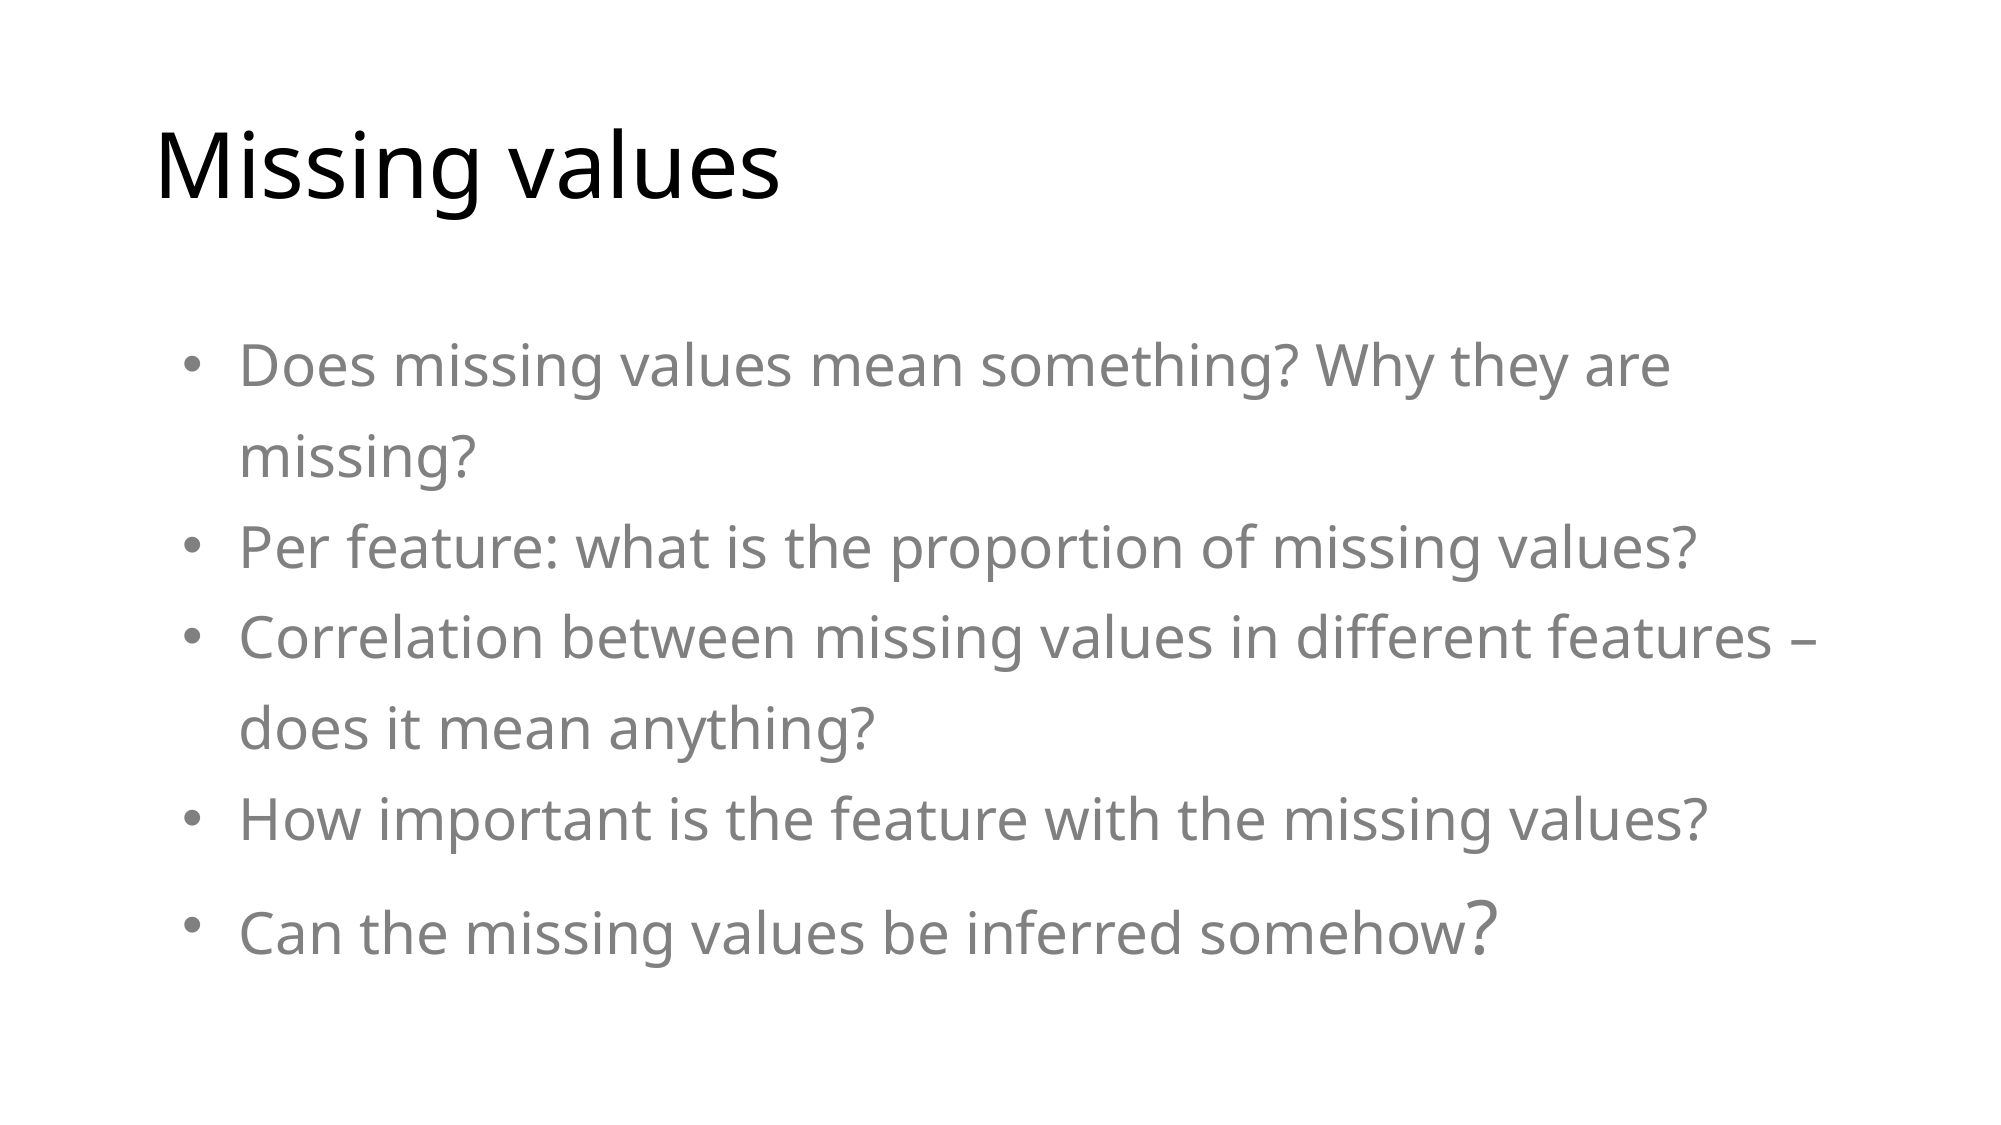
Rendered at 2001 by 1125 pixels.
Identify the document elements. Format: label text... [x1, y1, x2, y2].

list Does missing values mean something? Why they are missing? Per feature: what is the proportion of missing values? Correlation between missing values in different features – does it mean anything? How important is the feature with the missing values? Can the missing values be inferred somehow? [138, 299, 1864, 1014]
title Missing values [138, 60, 1864, 278]
